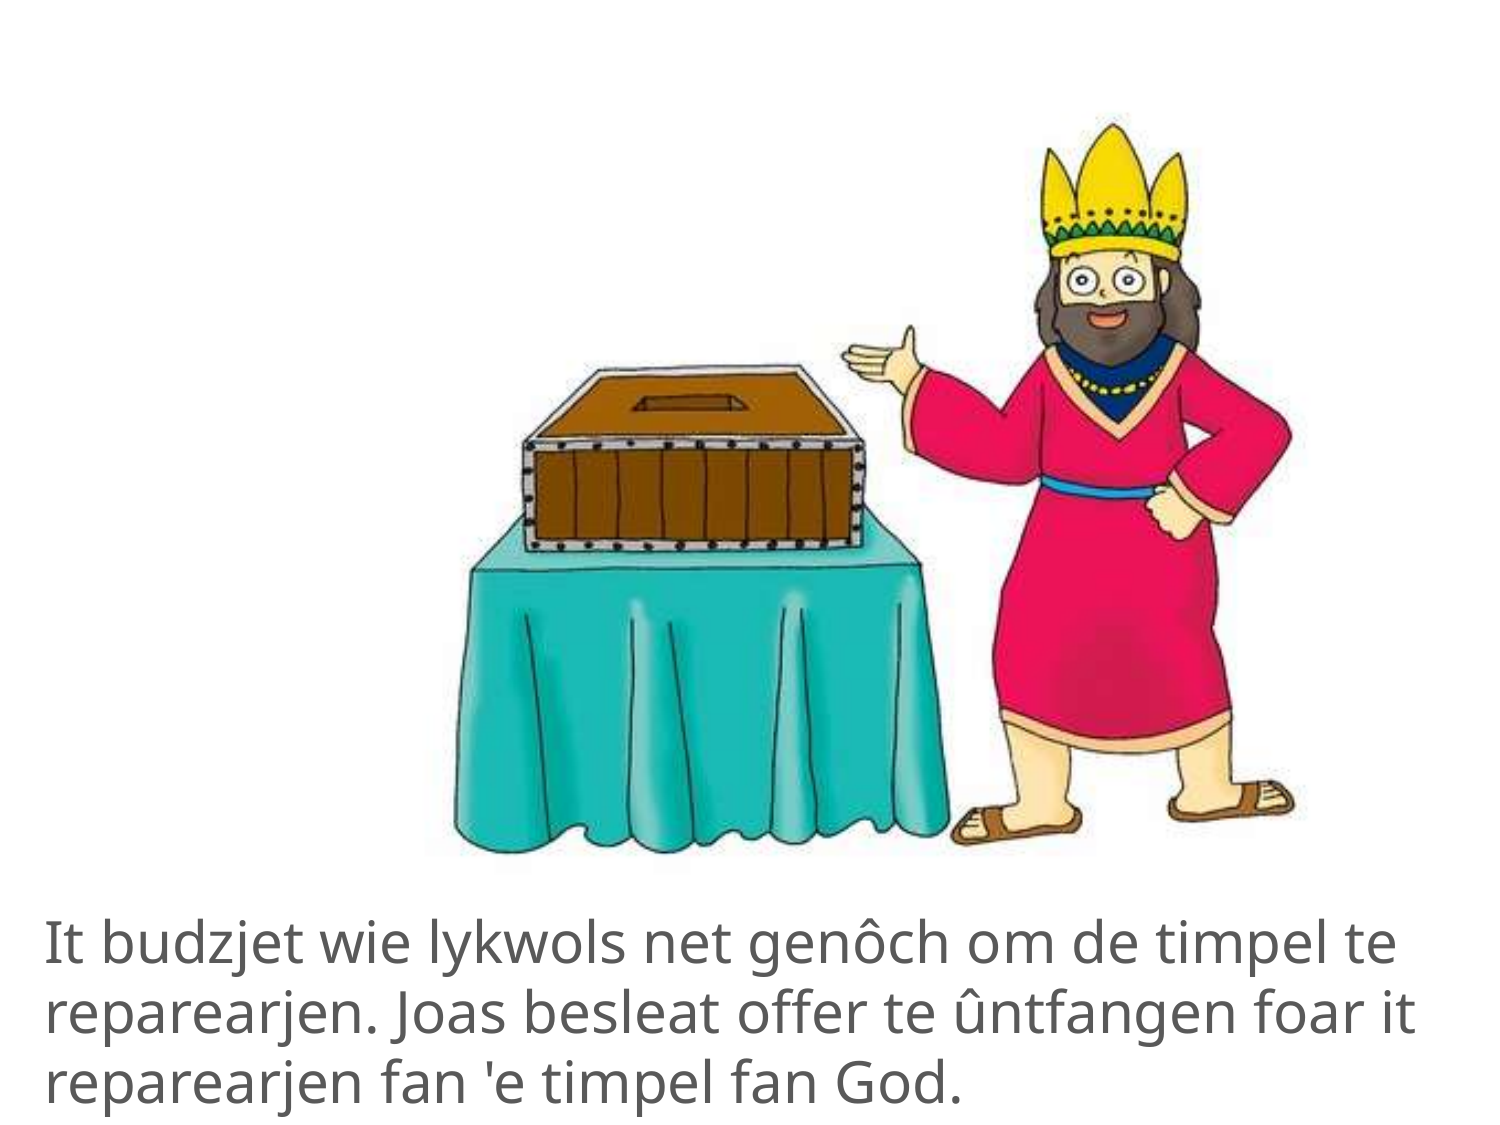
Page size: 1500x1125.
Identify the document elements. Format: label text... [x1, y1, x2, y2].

text_box It budzjet wie lykwols net genôch om de timpel te reparearjen. Joas besleat offer te ûntfangen foar it reparearjen fan 'e timpel fan God. [29, 897, 1500, 1123]
picture [2, 6, 1436, 894]
